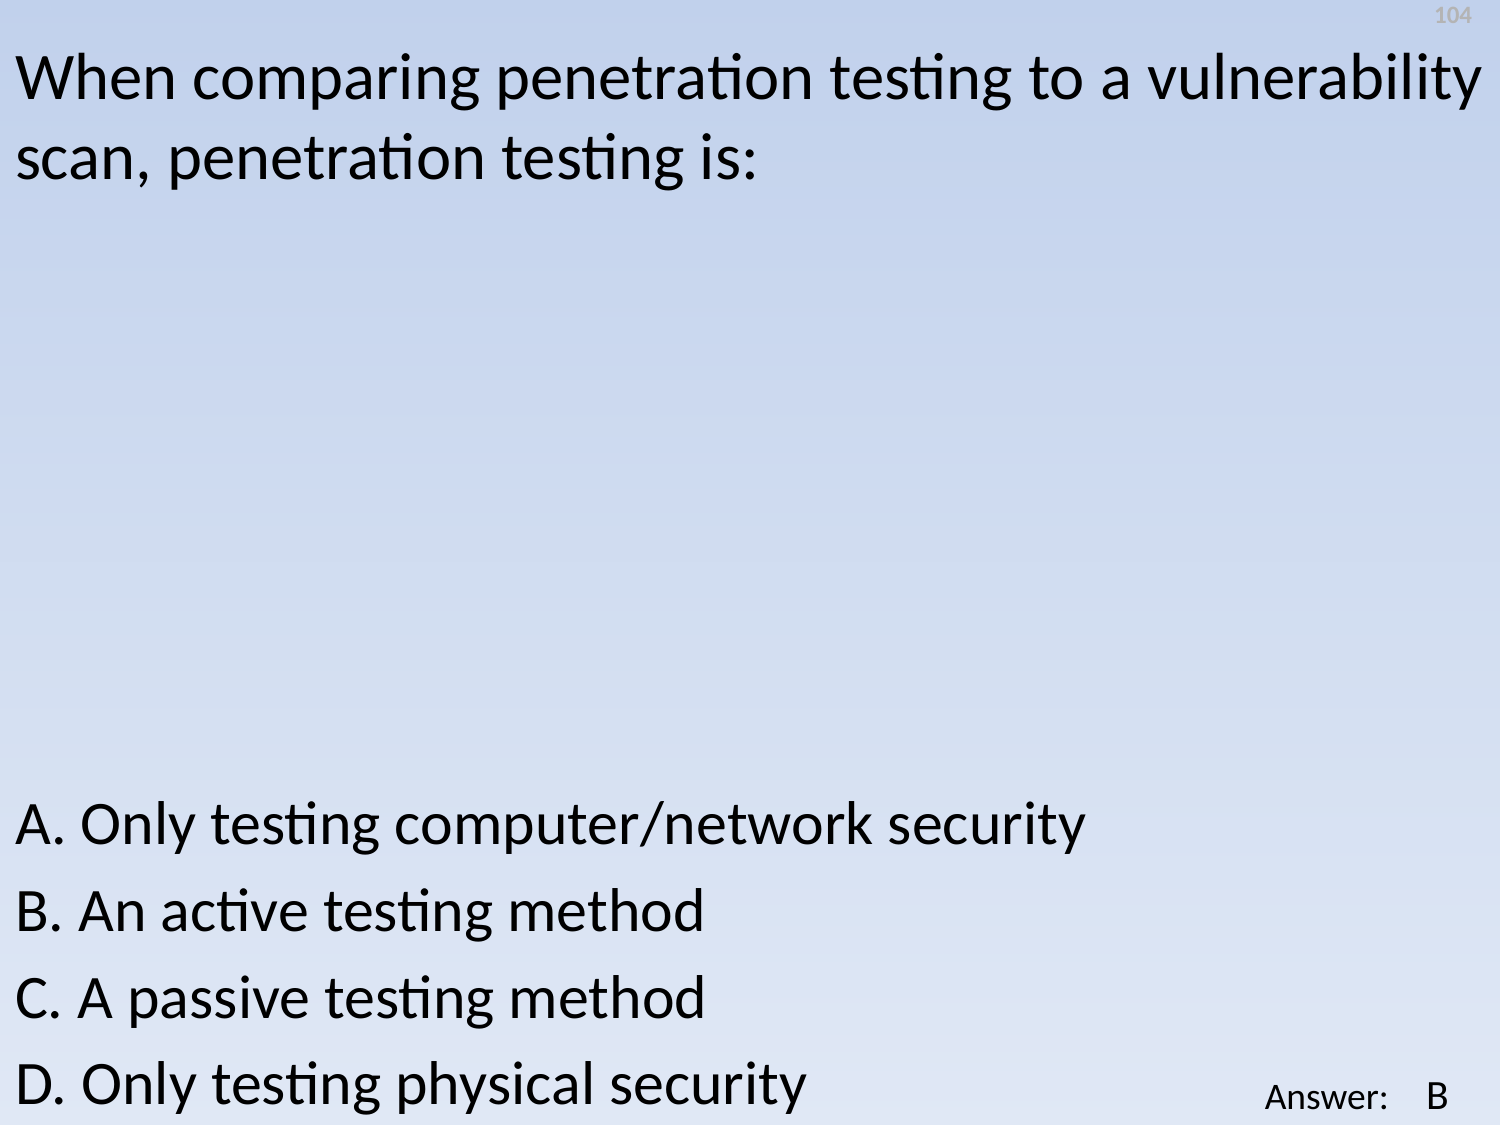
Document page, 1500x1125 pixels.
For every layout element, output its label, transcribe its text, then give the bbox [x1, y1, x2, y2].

list B [1374, 1060, 1500, 1123]
list A. Only testing computer/network security B. An active testing method C. A passive testing method D. Only testing physical security [0, 774, 1500, 1125]
list When comparing penetration testing to a vulnerability scan, penetration testing is: [0, 24, 1500, 774]
slide_number 104 [1412, 0, 1488, 28]
